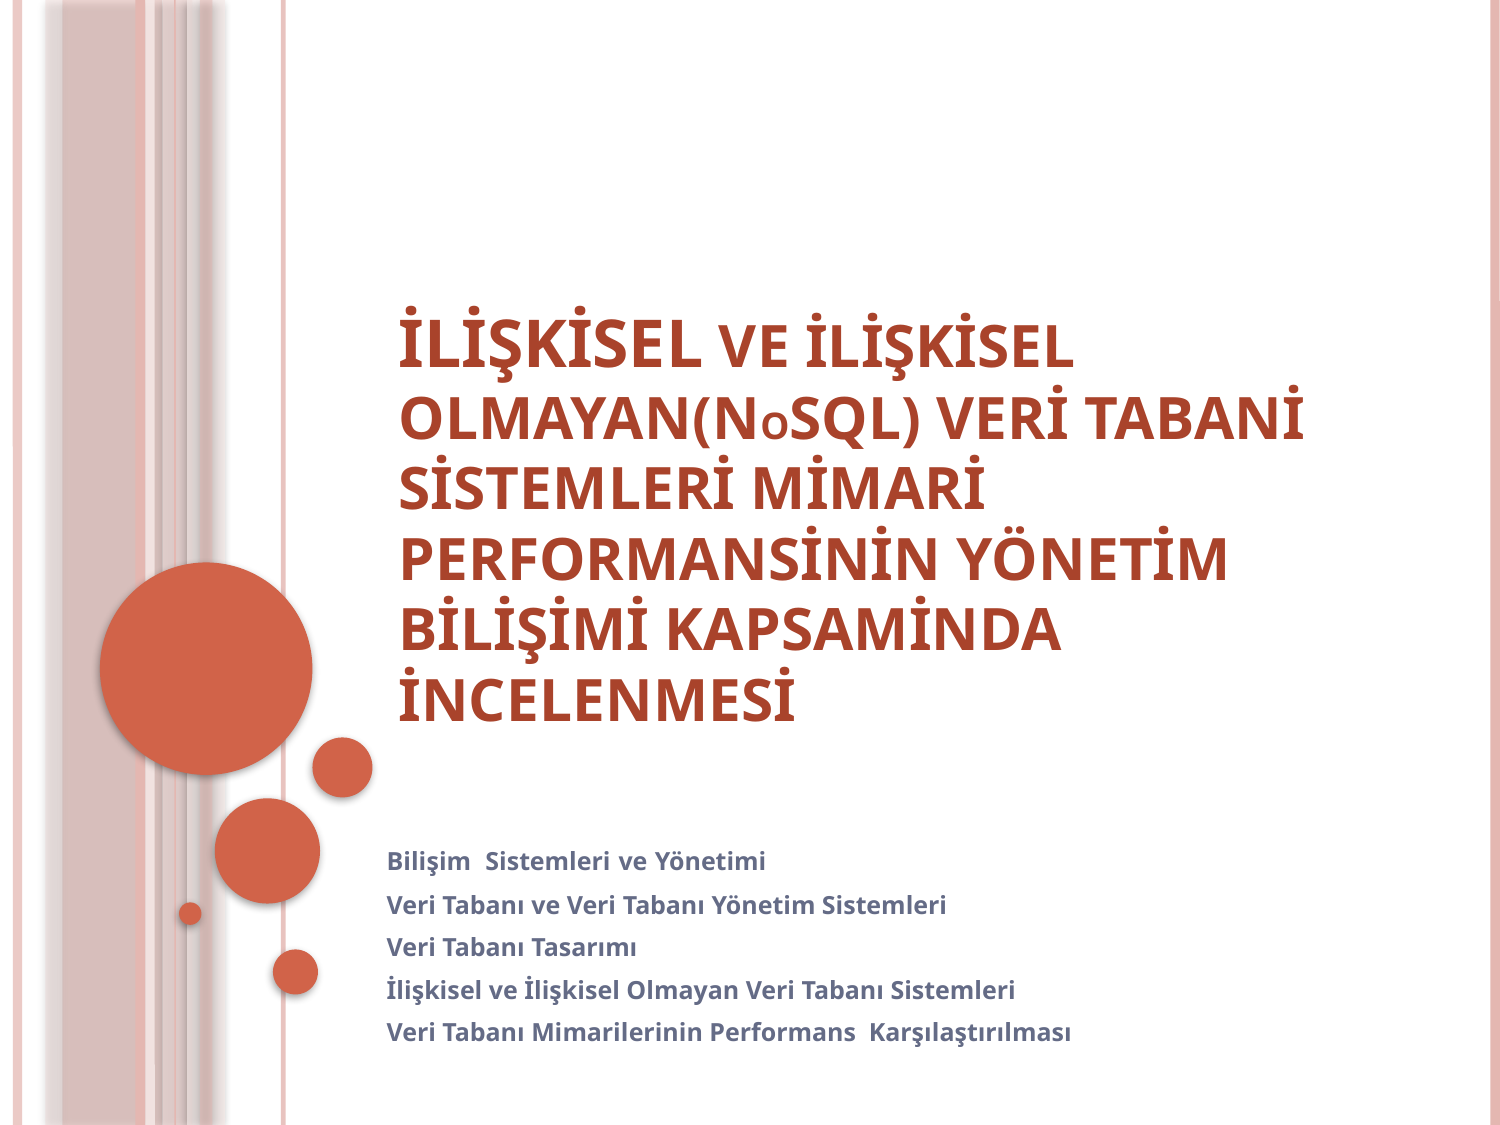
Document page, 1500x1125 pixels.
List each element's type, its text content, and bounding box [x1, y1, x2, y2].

title İlişkisel ve ilişkisel olmayan(nosql) veri tabani sistemleri mimari performansinin yönetim bilişimi kapsaminda incelenmesi [383, 290, 1423, 811]
subtitle Bilişim Sistemleri ve Yönetimi Veri Tabanı ve Veri Tabanı Yönetim Sistemleri Veri Tabanı Tasarımı İlişkisel ve İlişkisel Olmayan Veri Tabanı Sistemleri Veri Tabanı Mimarilerinin Performans Karşılaştırılması [371, 834, 1388, 1083]
